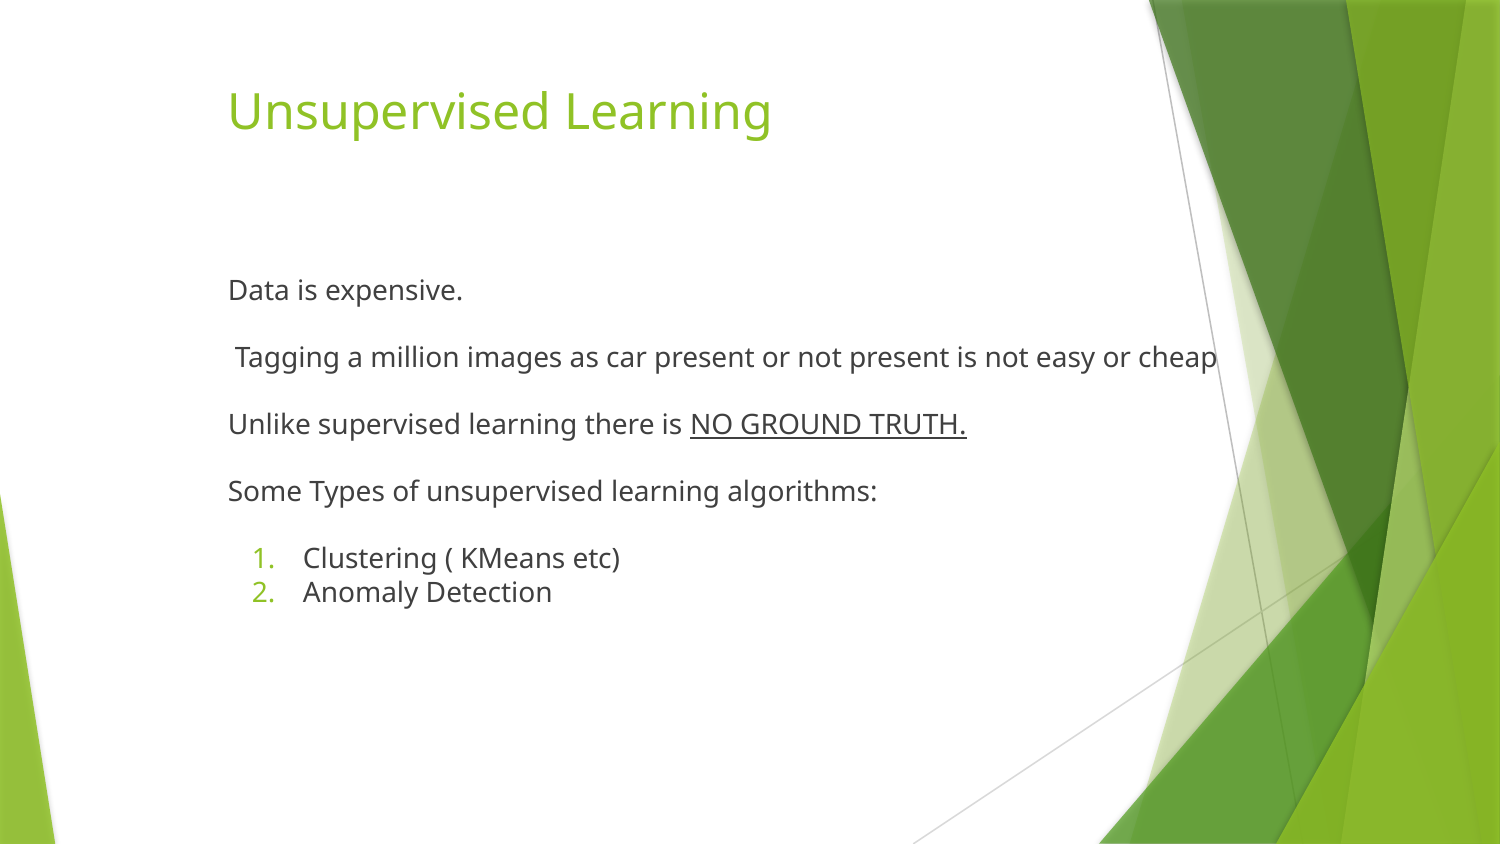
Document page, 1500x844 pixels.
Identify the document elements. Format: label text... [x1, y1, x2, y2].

list Data is expensive. Tagging a million images as car present or not present is not easy or cheap Unlike supervised learning there is NO GROUND TRUTH. Some Types of unsupervised learning algorithms: Clustering ( KMeans etc) Anomaly Detection [212, 257, 1368, 735]
title Unsupervised Learning [212, 64, 1368, 215]
